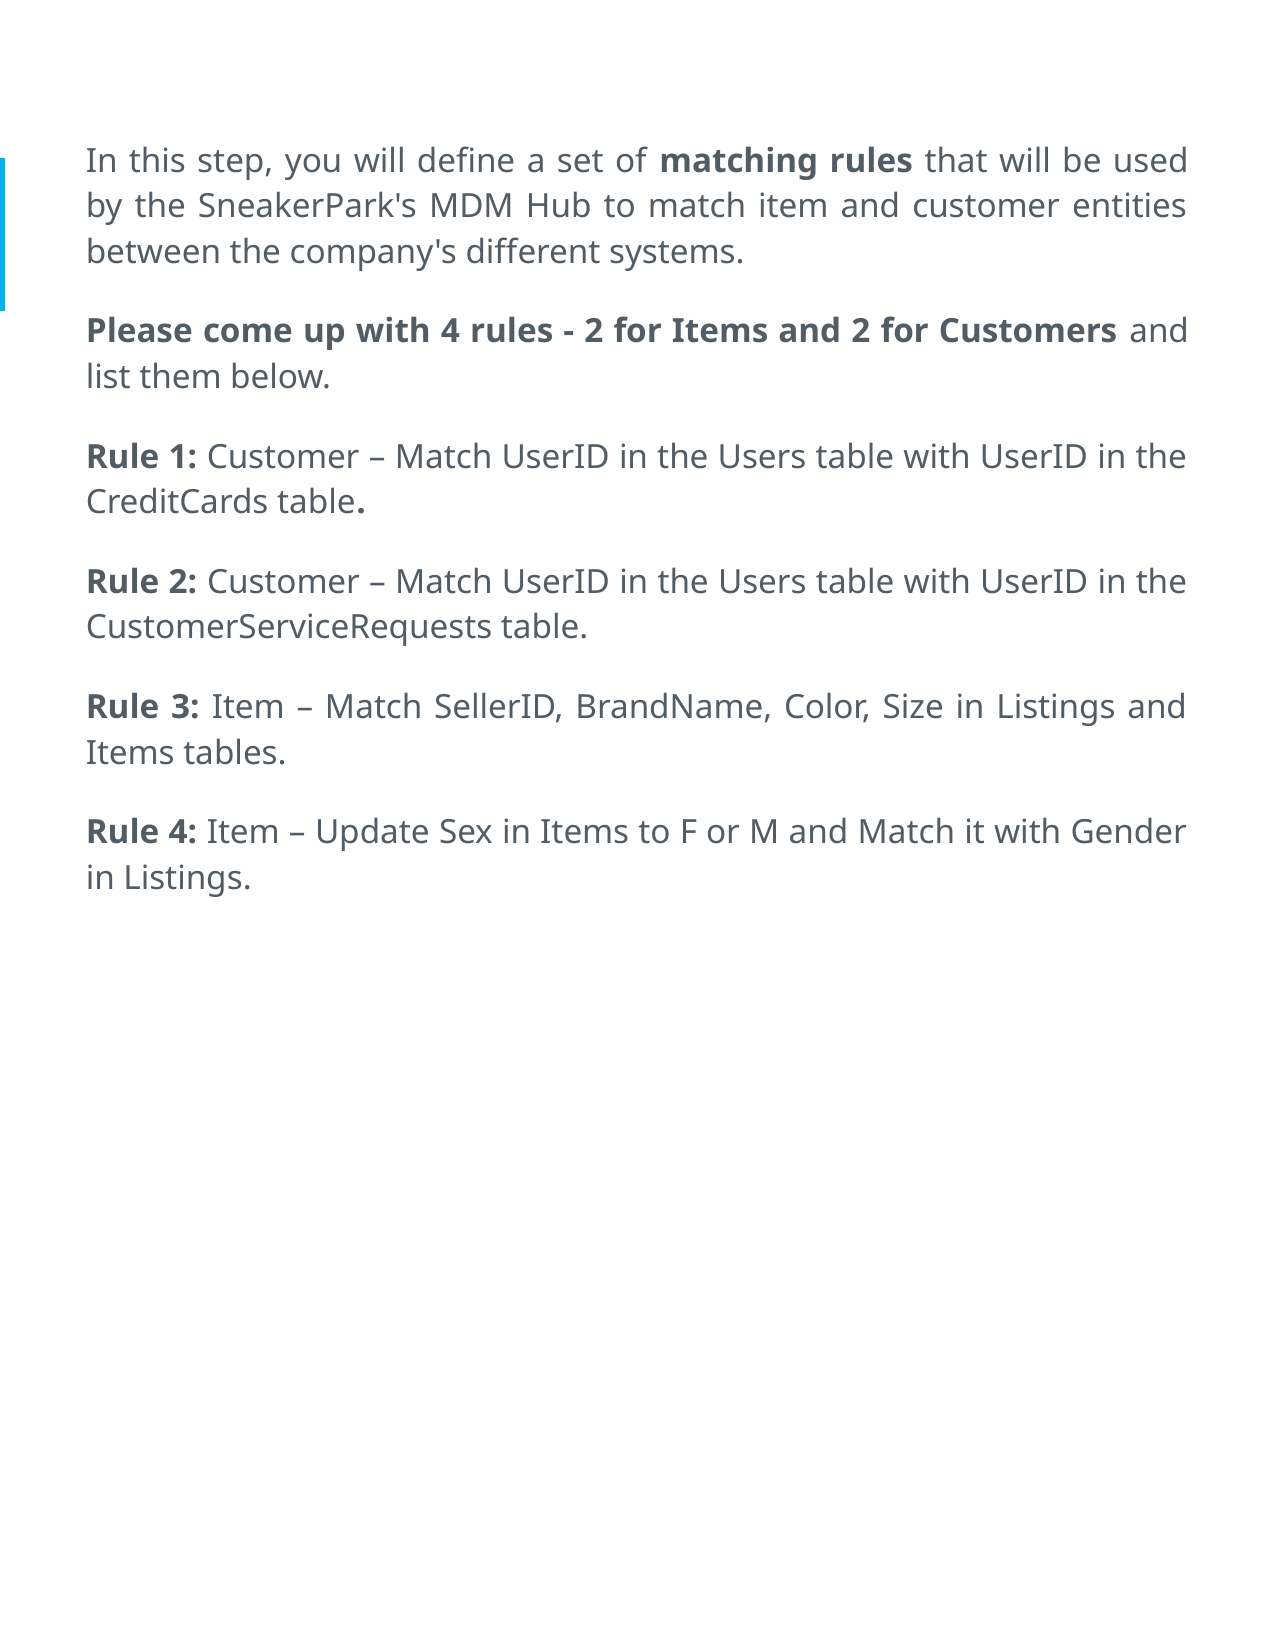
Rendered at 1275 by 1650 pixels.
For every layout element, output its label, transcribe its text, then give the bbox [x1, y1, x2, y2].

list In this step, you will define a set of matching rules that will be used by the SneakerPark's MDM Hub to match item and customer entities between the company's different systems. Please come up with 4 rules - 2 for Items and 2 for Customers and list them below. Rule 1: Customer – Match UserID in the Users table with UserID in the CreditCards table. Rule 2: Customer – Match UserID in the Users table with UserID in the CustomerServiceRequests table. Rule 3: Item – Match SellerID, BrandName, Color, Size in Listings and Items tables. Rule 4: Item – Update Sex in Items to F or M and Match it with Gender in Listings. [70, 117, 1205, 902]
